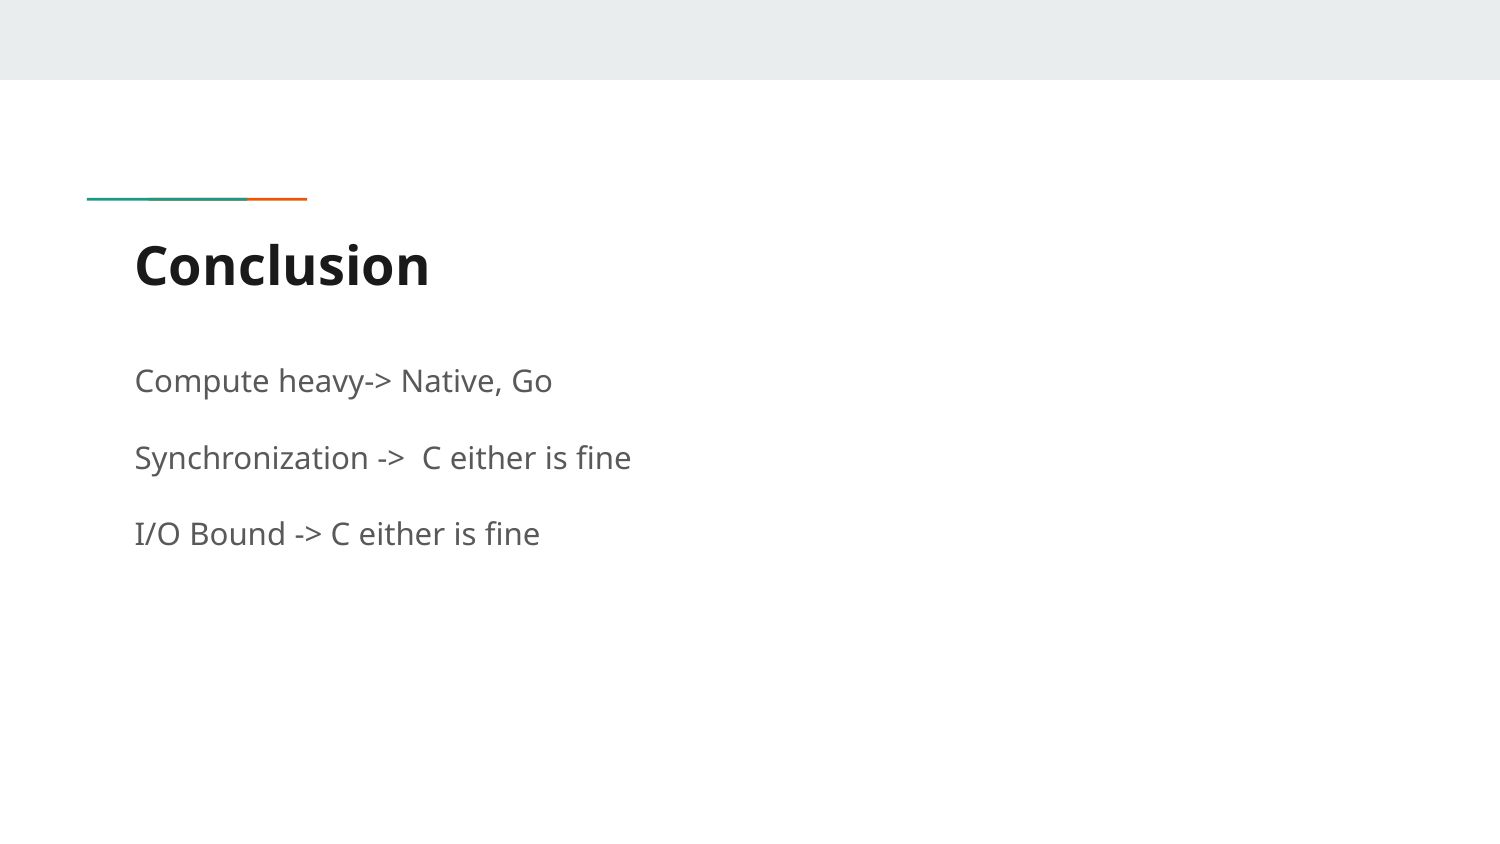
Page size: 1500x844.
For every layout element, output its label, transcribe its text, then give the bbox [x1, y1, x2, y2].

title Conclusion [119, 216, 1381, 305]
list Compute heavy-> Native, Go Synchronization -> C either is fine I/O Bound -> C either is fine [119, 341, 1381, 712]
